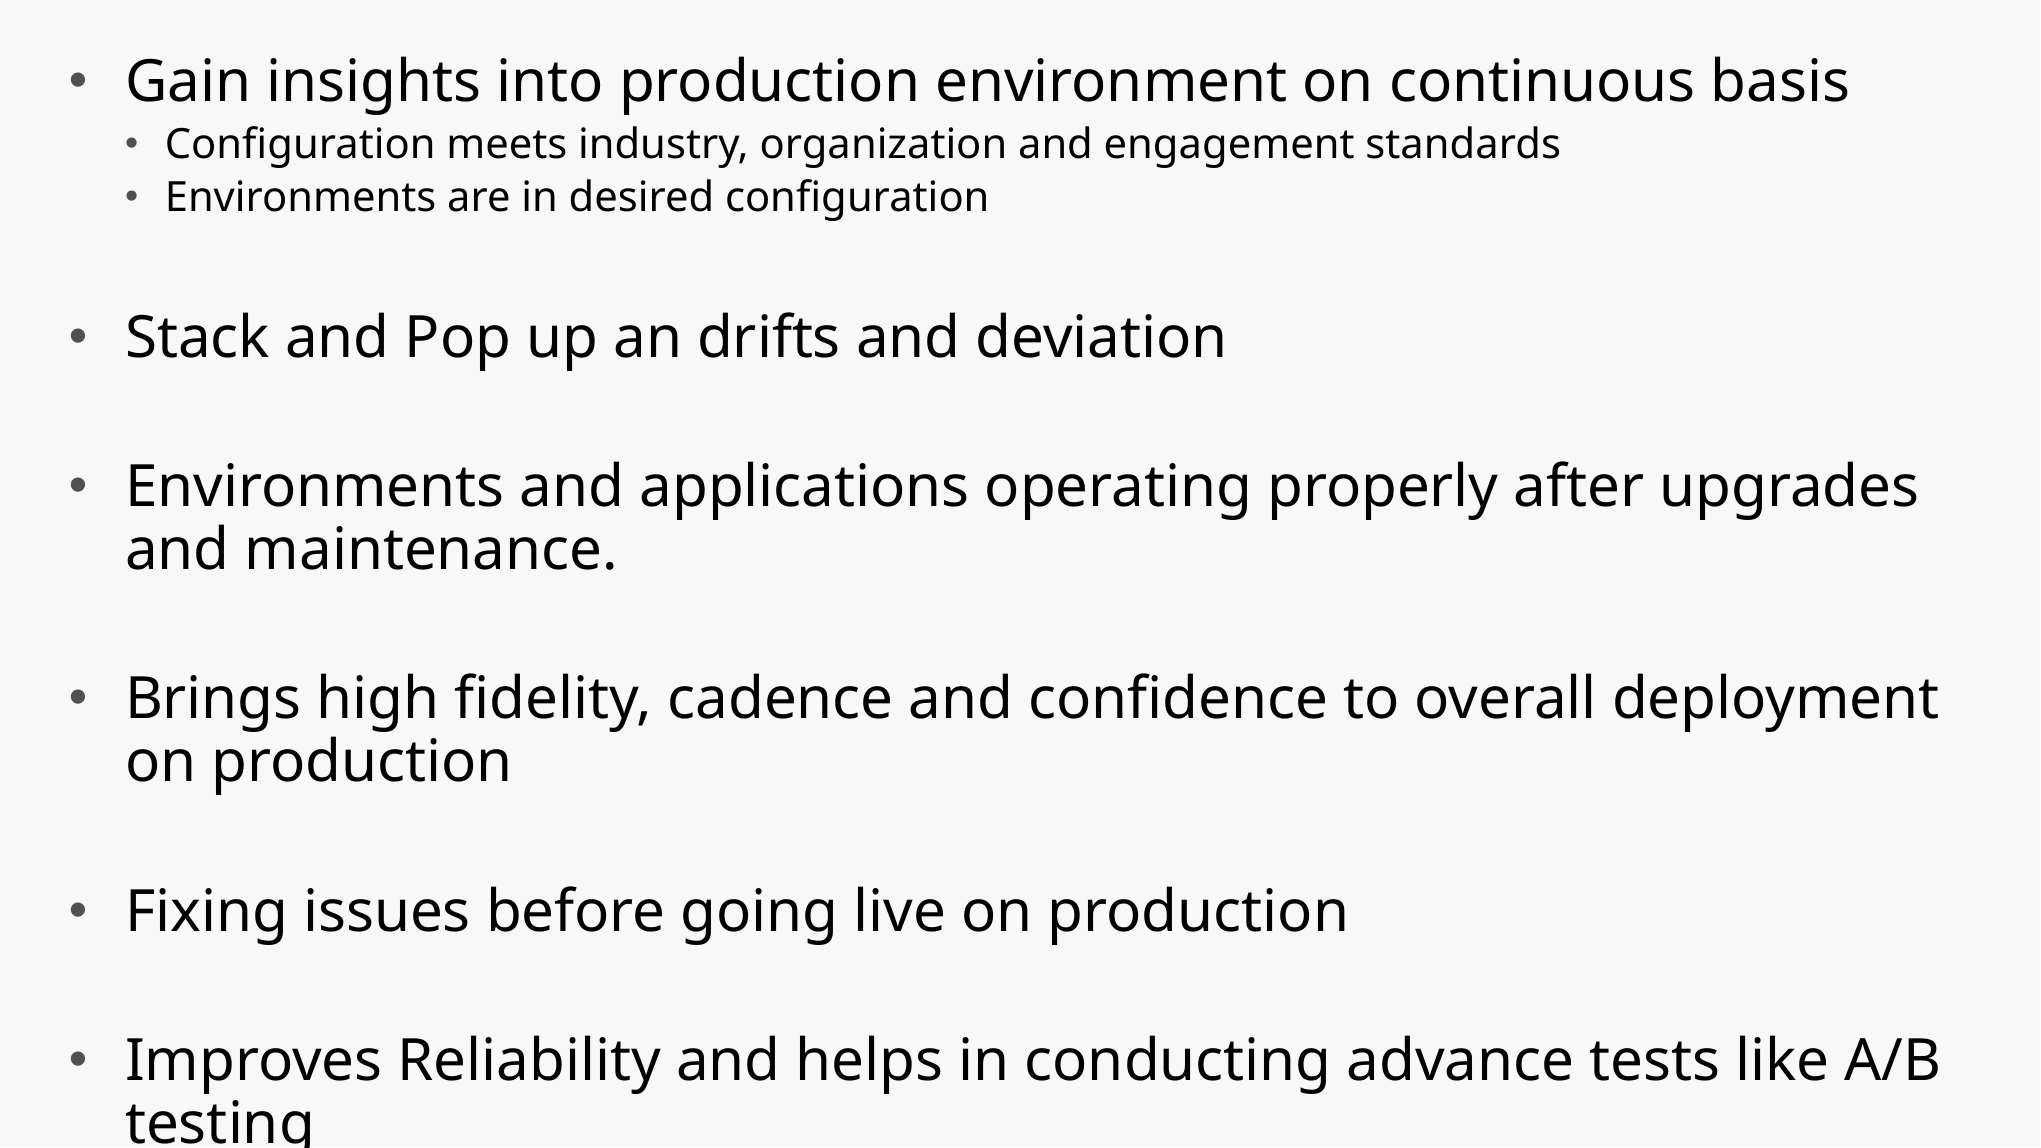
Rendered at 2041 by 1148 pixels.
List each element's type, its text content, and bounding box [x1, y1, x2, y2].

list Gain insights into production environment on continuous basis Configuration meets industry, organization and engagement standards Environments are in desired configuration Stack and Pop up an drifts and deviation Environments and applications operating properly after upgrades and maintenance. Brings high fidelity, cadence and confidence to overall deployment on production Fixing issues before going live on production Improves Reliability and helps in conducting advance tests like A/B testing [45, 36, 1996, 1146]
